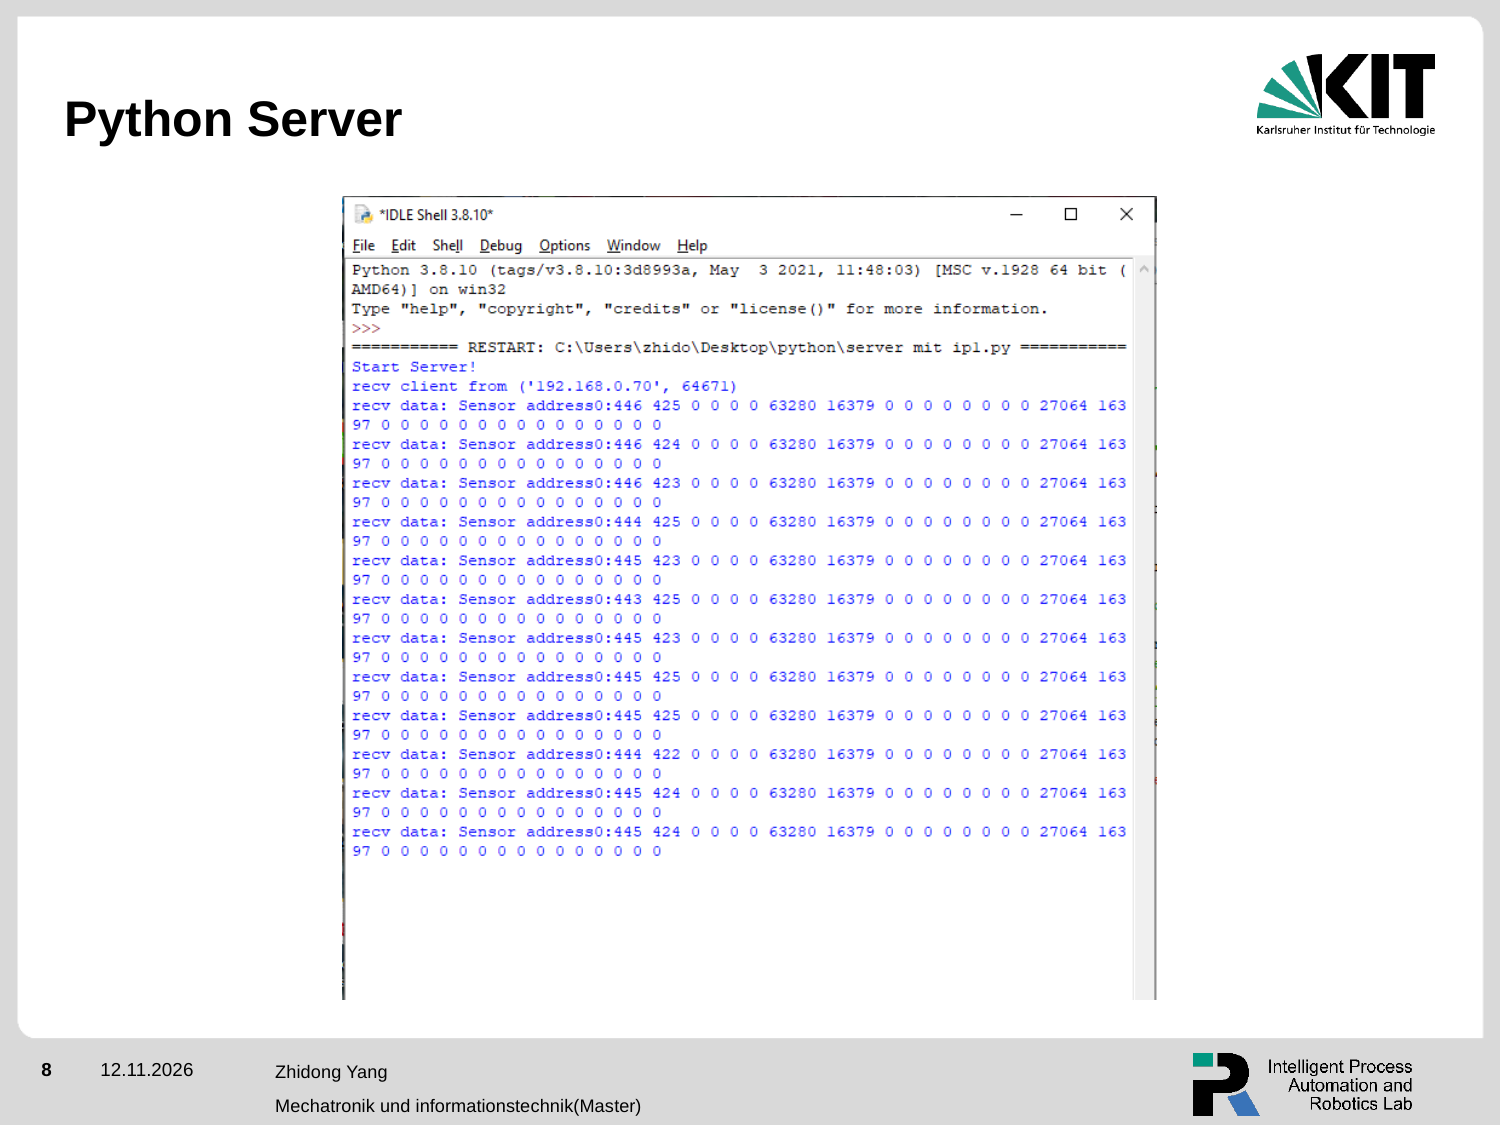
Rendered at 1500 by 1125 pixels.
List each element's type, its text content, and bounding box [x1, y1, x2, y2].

picture [0, 0, 1500, 1125]
text_box Zhidong Yang Mechatronik und informationstechnik(Master) [275, 1060, 1116, 1117]
text_box Python Server [64, 54, 1198, 147]
